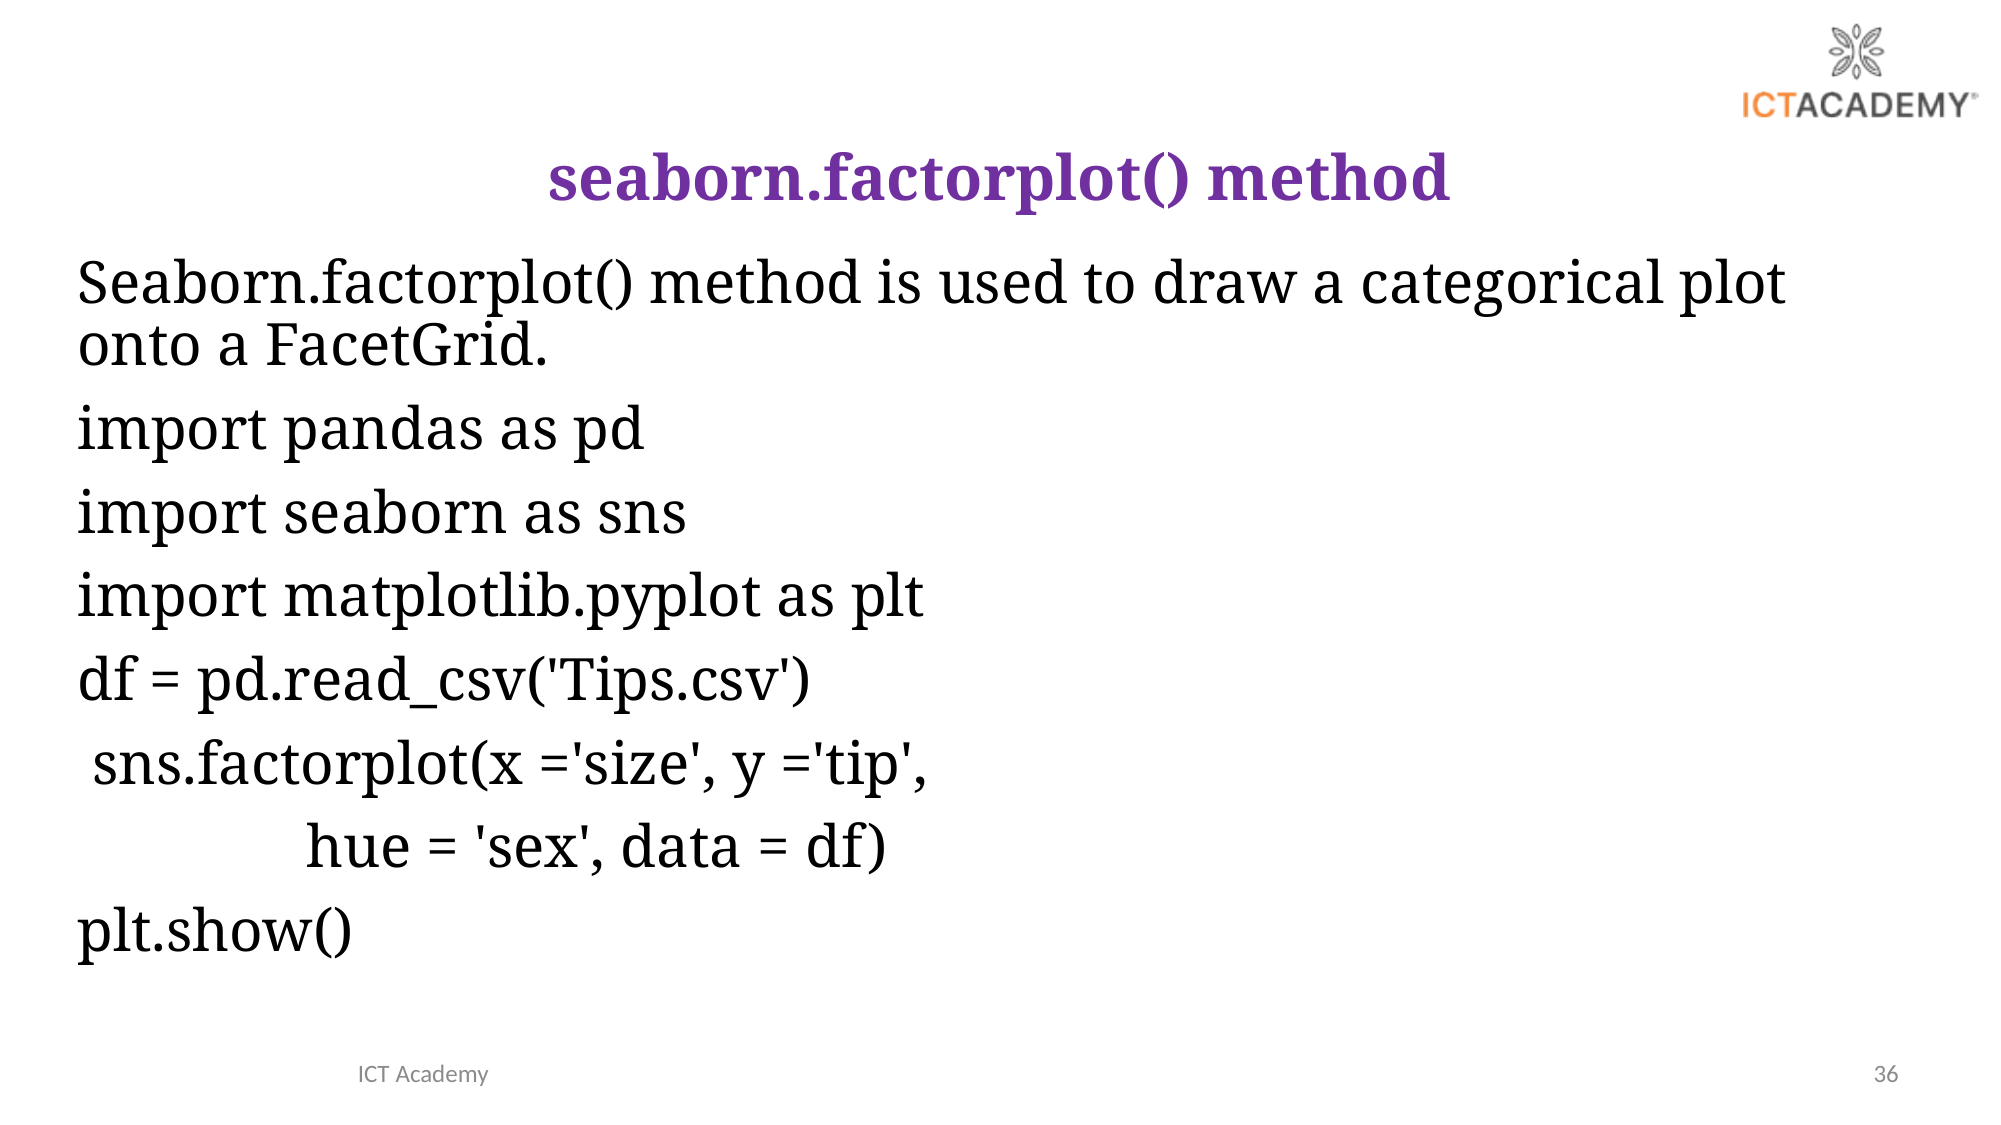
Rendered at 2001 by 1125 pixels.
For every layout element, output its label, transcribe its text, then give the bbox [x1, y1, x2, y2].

footer ICT Academy [85, 1042, 761, 1103]
slide_number 36 [1464, 1042, 1915, 1103]
list Seaborn.factorplot() method is used to draw a categorical plot onto a FacetGrid. import pandas as pd import seaborn as sns import matplotlib.pyplot as plt df = pd.read_csv('Tips.csv') sns.factorplot(x ='size', y ='tip', hue = 'sex', data = df) plt.show() [62, 245, 1939, 1086]
picture [1743, 22, 1979, 120]
title seaborn.factorplot() method [95, 115, 1905, 245]
